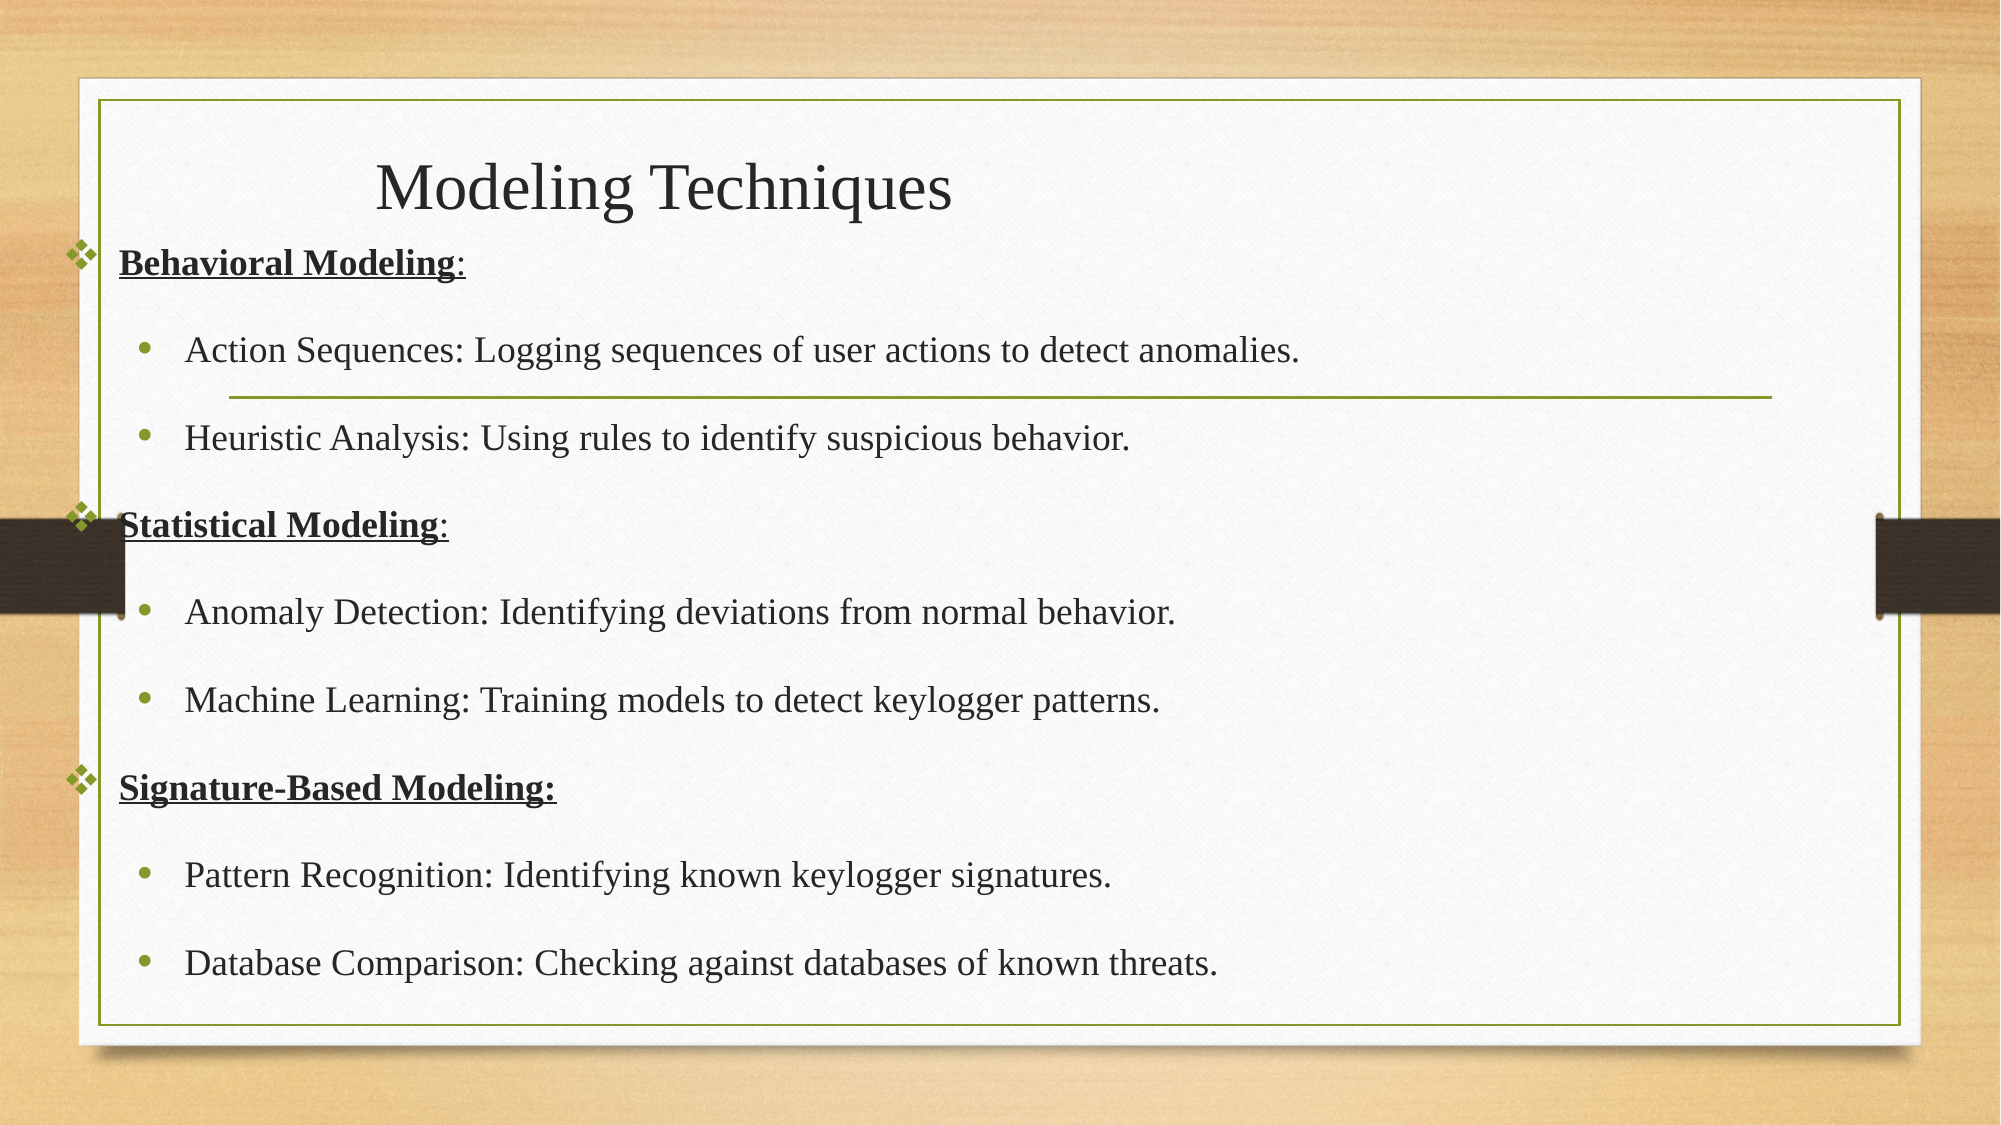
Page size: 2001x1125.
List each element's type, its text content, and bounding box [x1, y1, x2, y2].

list Behavioral Modeling: Action Sequences: Logging sequences of user actions to detect anomalies. Heuristic Analysis: Using rules to identify suspicious behavior. Statistical Modeling: Anomaly Detection: Identifying deviations from normal behavior. Machine Learning: Training models to detect keylogger patterns. Signature-Based Modeling: Pattern Recognition: Identifying known keylogger signatures. Database Comparison: Checking against databases of known threats. [62, 149, 1700, 1048]
title Modeling Techniques [75, 63, 1877, 252]
picture [0, 0, 2001, 1125]
